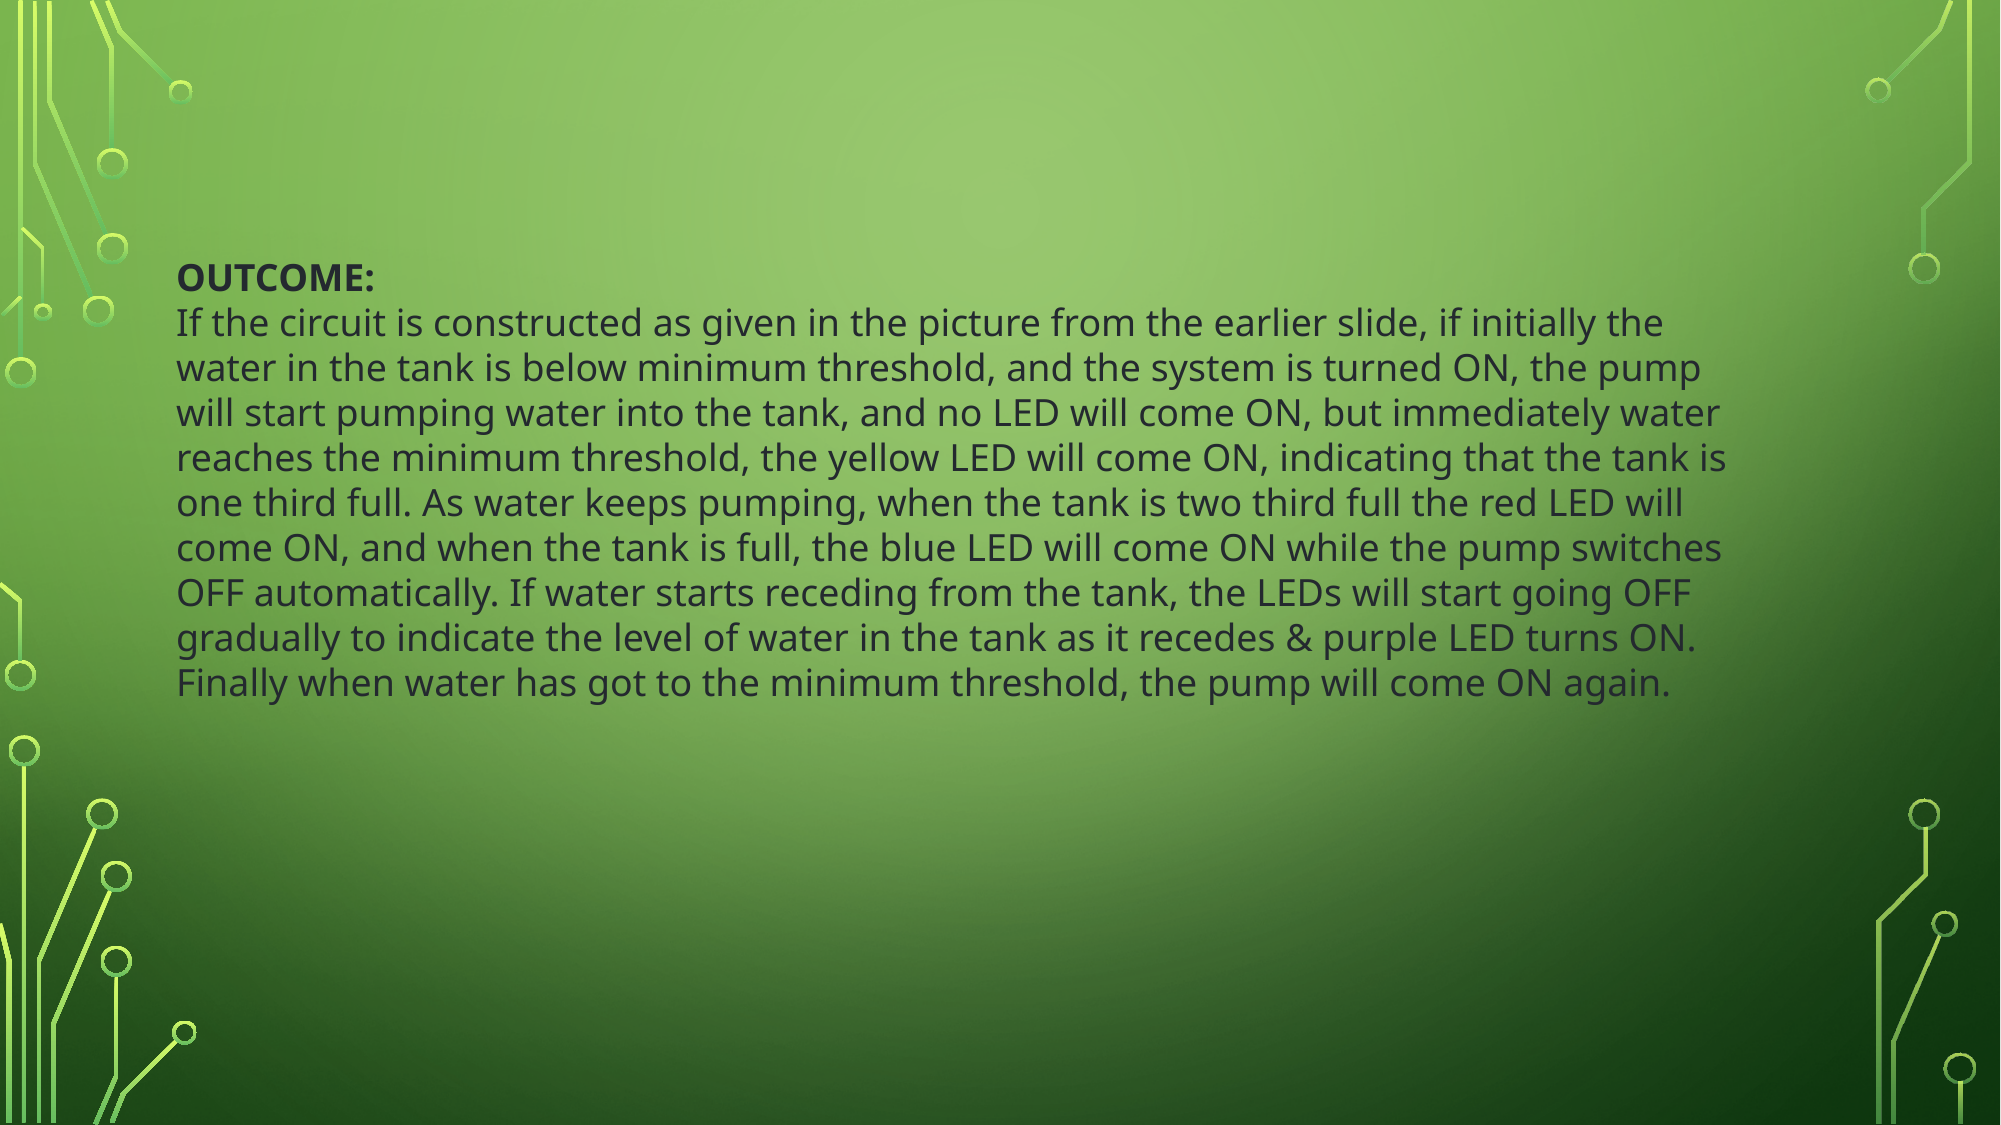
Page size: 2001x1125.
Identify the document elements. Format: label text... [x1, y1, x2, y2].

text_box OUTCOME: If the circuit is constructed as given in the picture from the earlier slide, if initially the water in the tank is below minimum threshold, and the system is turned ON, the pump will start pumping water into the tank, and no LED will come ON, but immediately water reaches the minimum threshold, the yellow LED will come ON, indicating that the tank is one third full. As water keeps pumping, when the tank is two third full the red LED will come ON, and when the tank is full, the blue LED will come ON while the pump switches OFF automatically. If water starts receding from the tank, the LEDs will start going OFF gradually to indicate the level of water in the tank as it recedes & purple LED turns ON. Finally when water has got to the minimum threshold, the pump will come ON again. [161, 246, 1765, 712]
